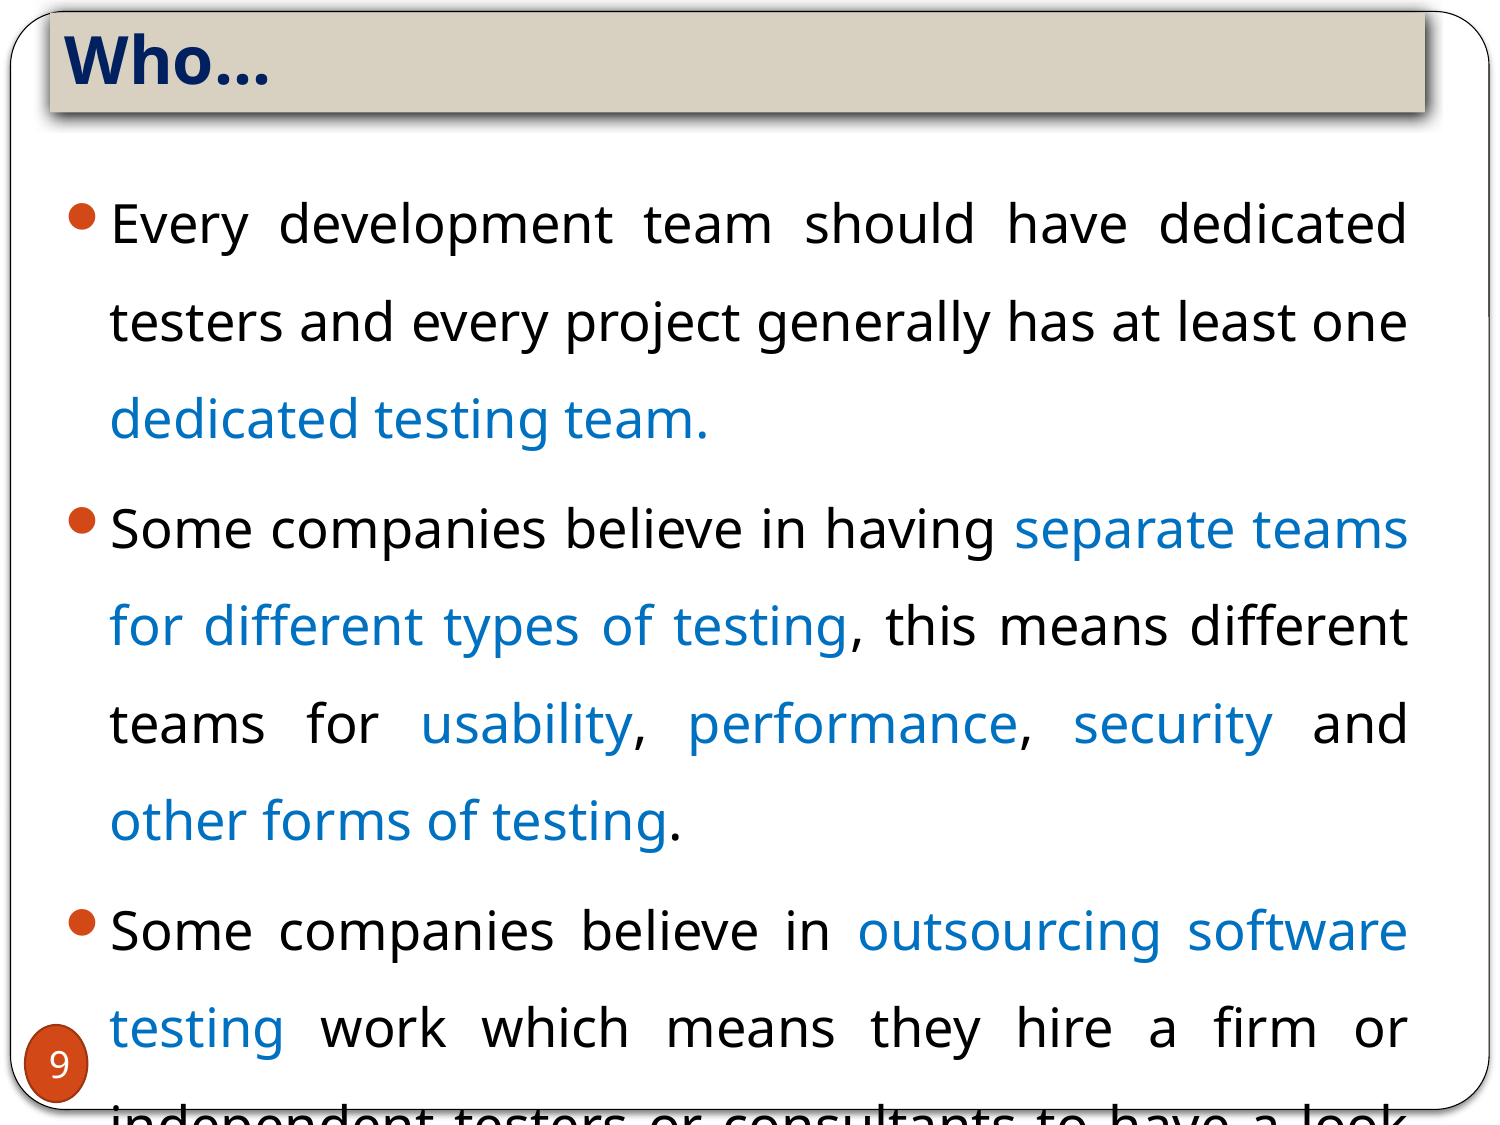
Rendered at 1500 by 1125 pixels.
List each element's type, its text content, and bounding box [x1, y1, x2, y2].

text_box 9 [23, 1023, 89, 1104]
title Who… [50, 12, 1425, 113]
list Every development team should have dedicated testers and every project generally has at least one dedicated testing team. Some companies believe in having separate teams for different types of testing, this means different teams for usability, performance, security and other forms of testing. Some companies believe in outsourcing software testing work which means they hire a firm or independent testers or consultants to have a look at and test their project. [50, 149, 1425, 1075]
